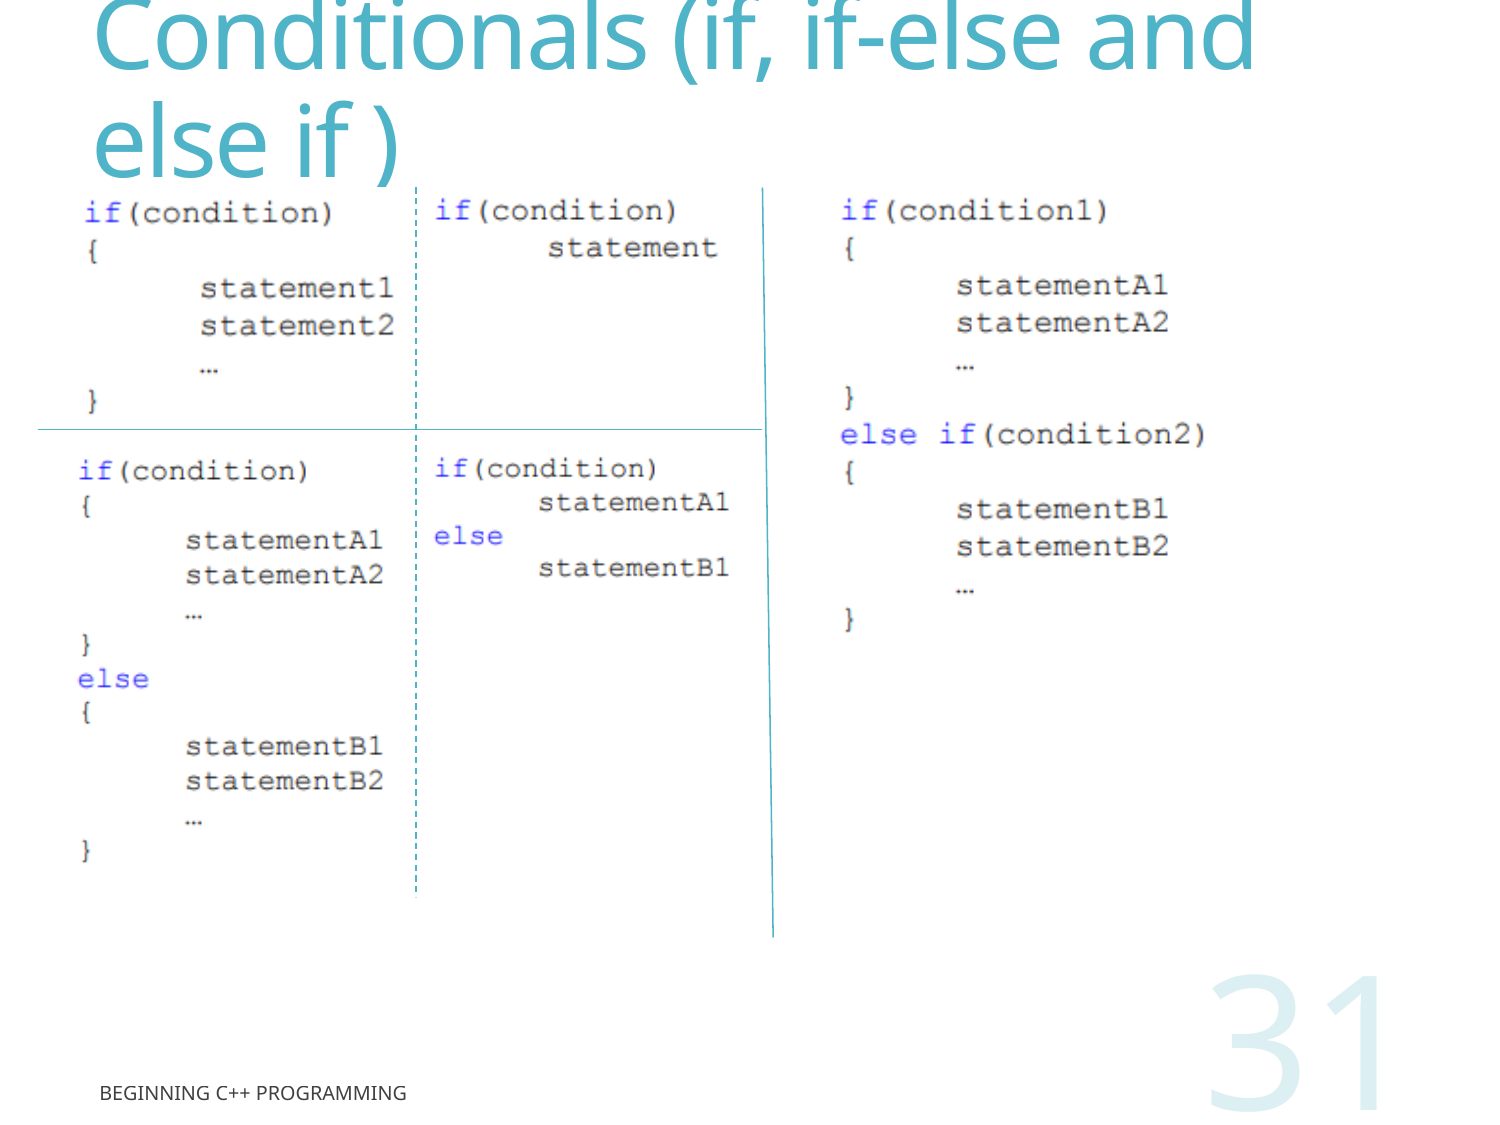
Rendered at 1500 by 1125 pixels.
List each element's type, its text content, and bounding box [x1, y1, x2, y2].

footer Beginning C++ Programming [84, 1075, 704, 1113]
picture [417, 187, 751, 429]
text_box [762, 187, 774, 938]
picture [76, 187, 415, 429]
picture [66, 446, 415, 880]
picture [417, 446, 744, 880]
picture [824, 177, 1220, 651]
title Conditionals (if, if-else and else if ) [76, 12, 1403, 170]
slide_number 31 [1073, 956, 1433, 1125]
